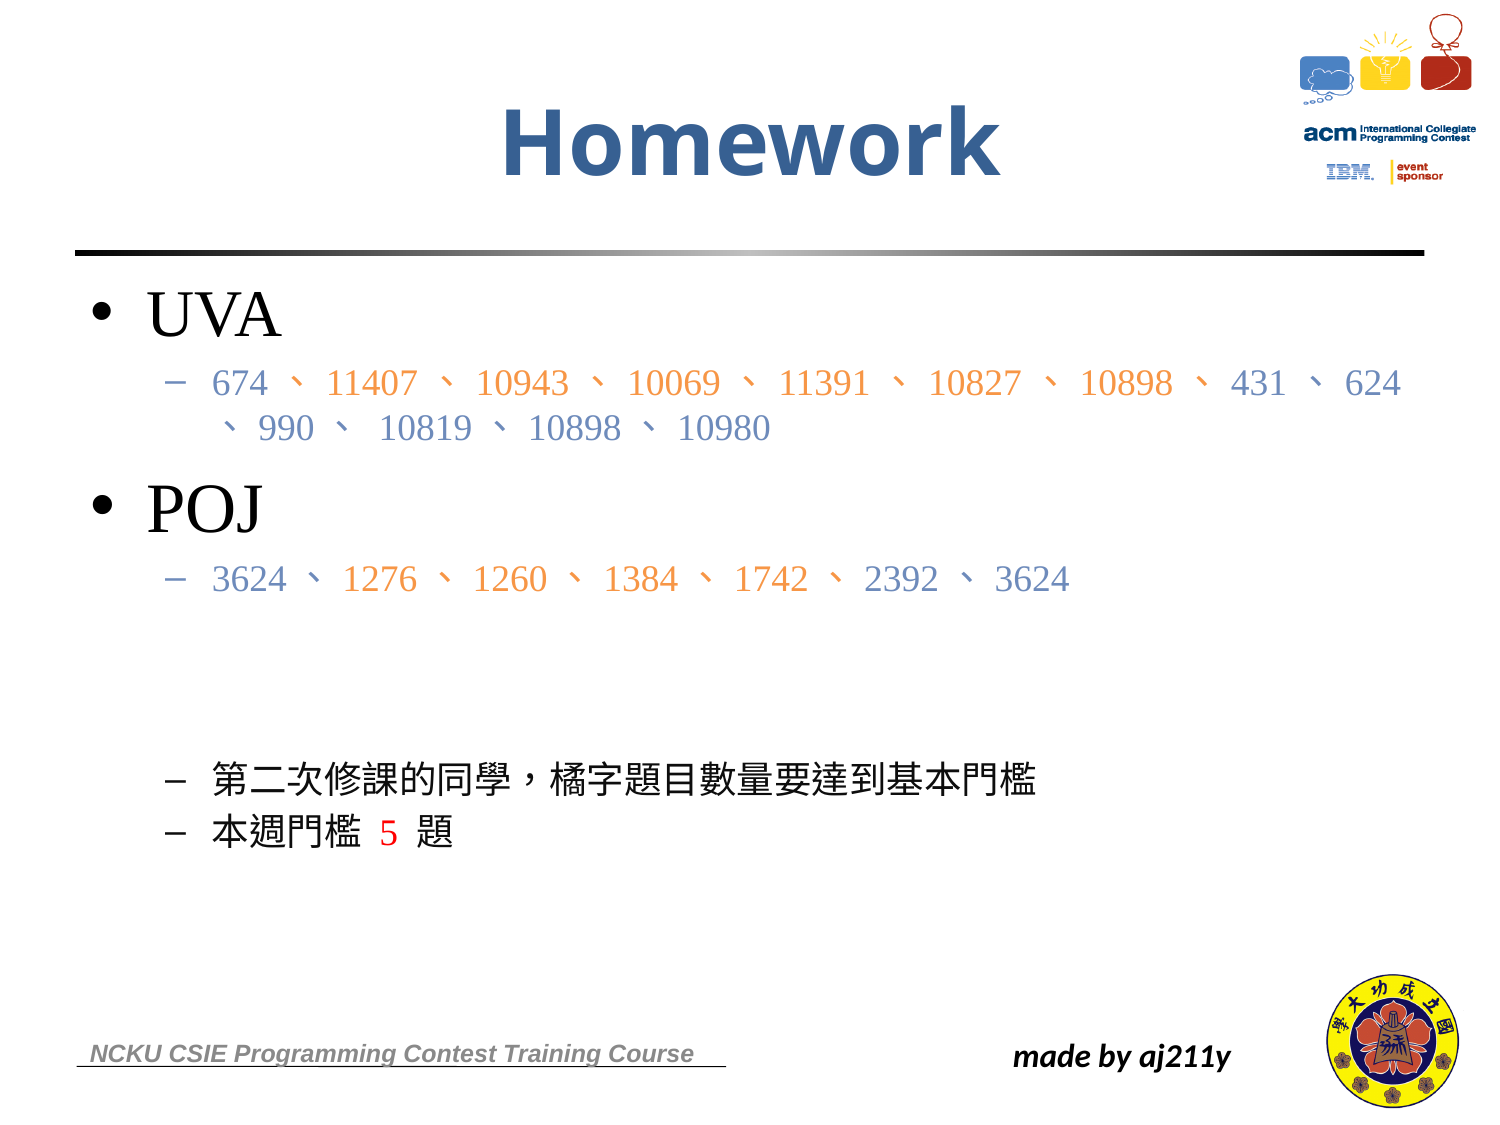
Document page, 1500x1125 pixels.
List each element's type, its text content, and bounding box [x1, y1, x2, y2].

list UVA 674、11407、10943、10069、11391、10827、10898、431、624、990、 10819、10898、10980 POJ 3624、1276、1260、1384、1742、2392、3624 第二次修課的同學，橘字題目數量要達到基本門檻 本週門檻 5 題 [74, 262, 1426, 1006]
picture [1317, 970, 1465, 1114]
picture [1292, 11, 1480, 188]
title Homework [74, 44, 1426, 233]
